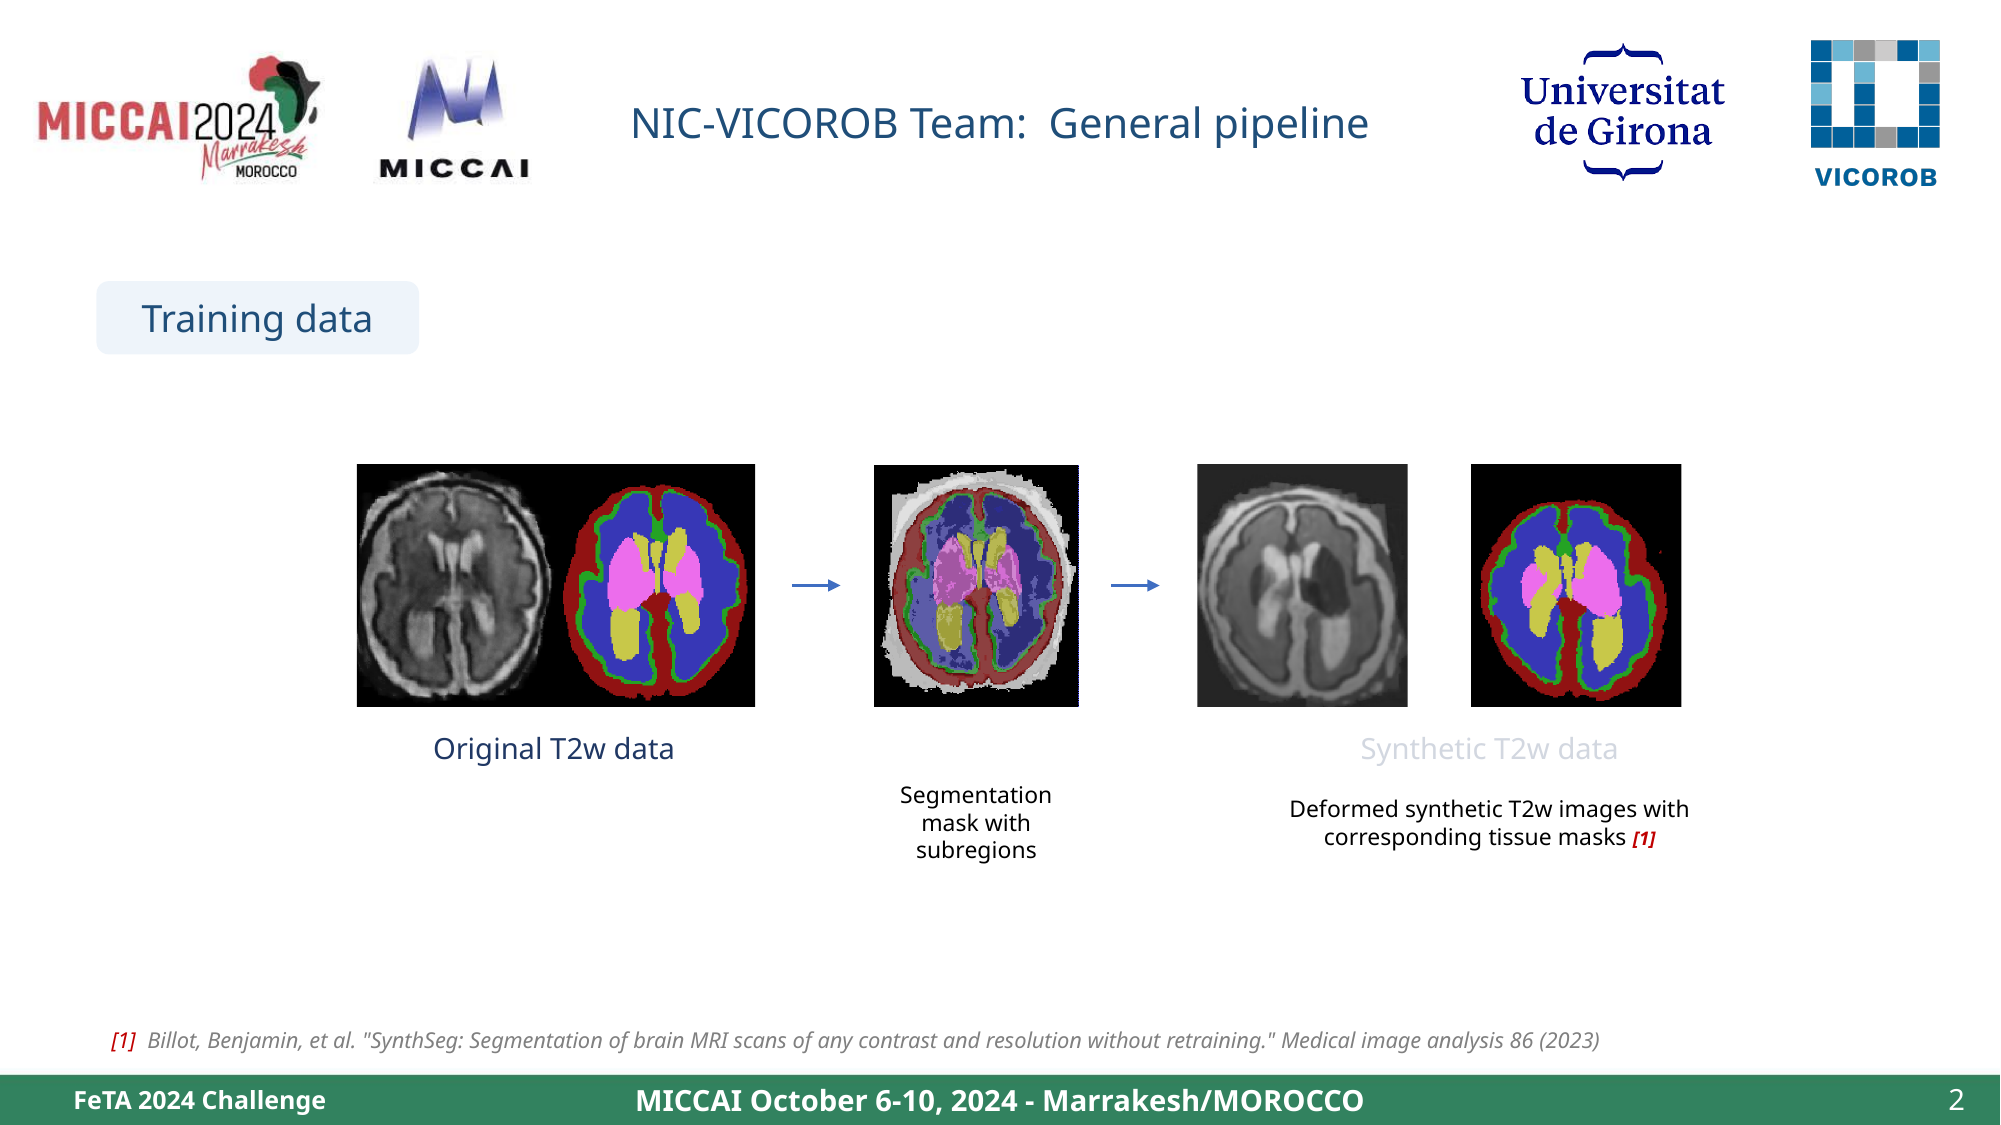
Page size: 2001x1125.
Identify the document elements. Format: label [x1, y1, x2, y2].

picture [1197, 463, 1408, 708]
picture [873, 465, 1080, 708]
picture [1470, 463, 1682, 708]
text_box [356, 463, 756, 708]
text_box [0, 1, 2000, 1125]
